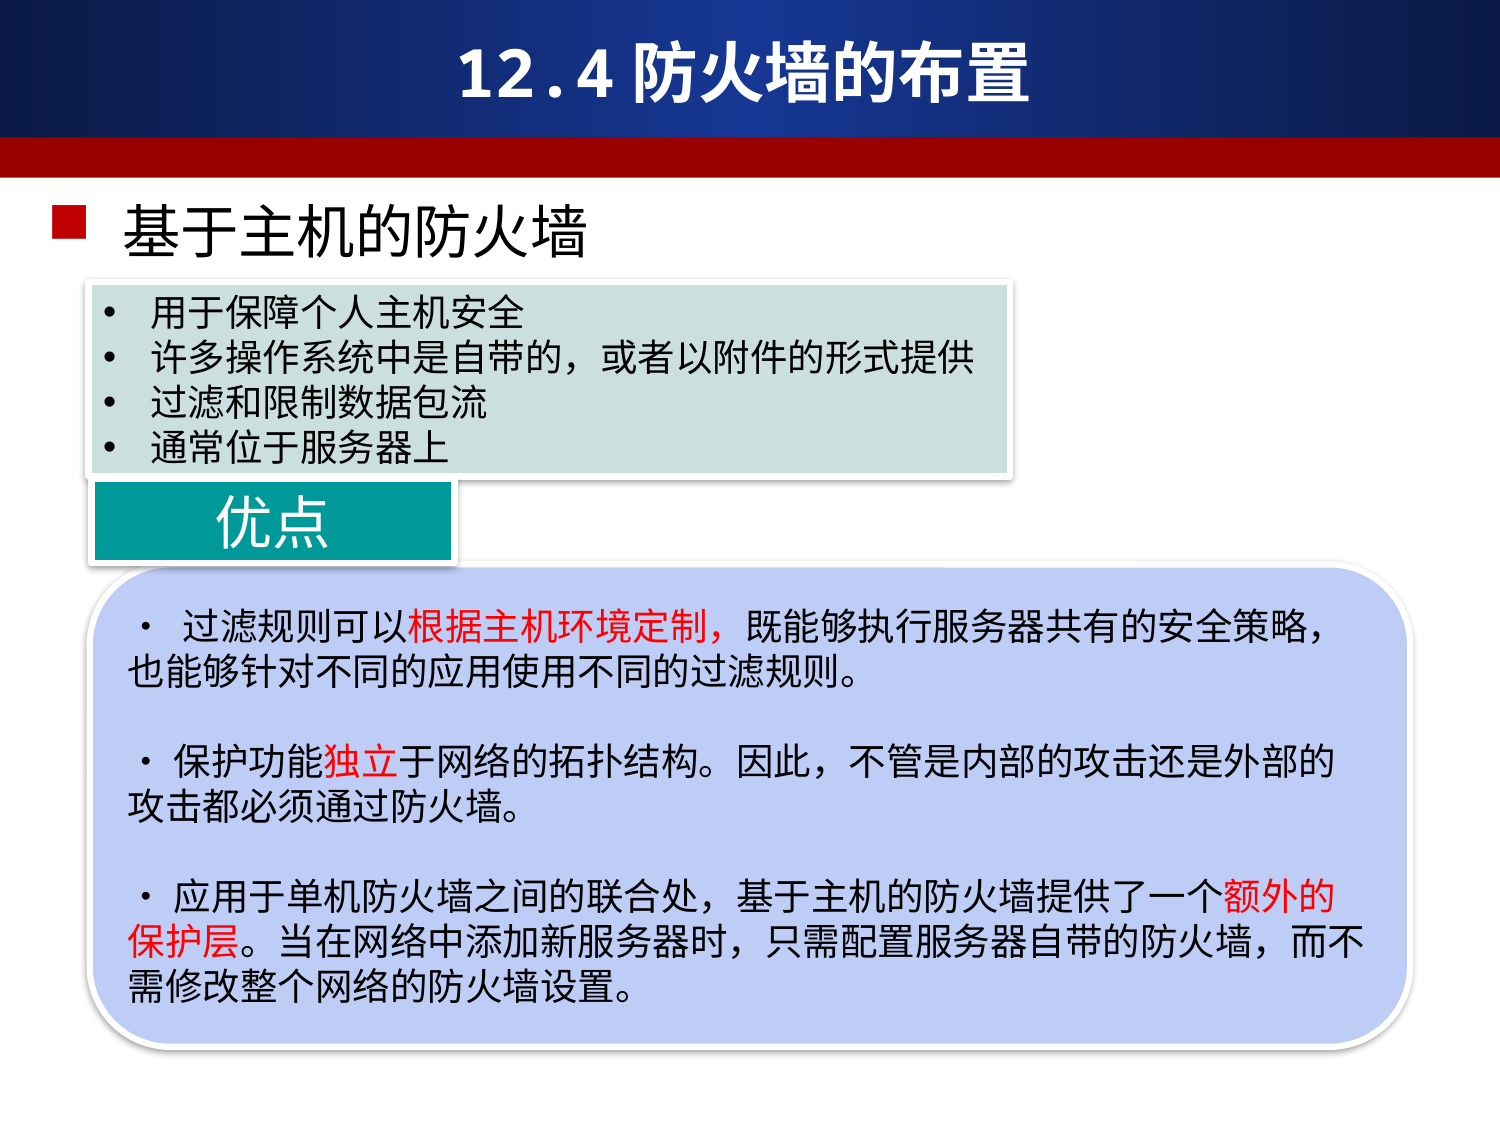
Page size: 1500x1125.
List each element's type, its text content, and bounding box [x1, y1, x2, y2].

title 12.4防火墙的布置 [50, 24, 1438, 118]
text_box 用于保障个人主机安全 许多操作系统中是自带的，或者以附件的形式提供 过滤和限制数据包流 通常位于服务器上 [85, 279, 1013, 480]
text_box 优点 [88, 475, 458, 566]
text_box 基于主机的防火墙 [30, 186, 1387, 275]
text_box • 过滤规则可以根据主机环境定制，既能够执行服务器共有的安全策略，也能够针对不同的应用使用不同的过滤规则。 • 保护功能独立于网络的拓扑结构。因此，不管是内部的攻击还是外部的攻击都必须通过防火墙。 • 应用于单机防火墙之间的联合处，基于主机的防火墙提供了一个额外的保护层。当在网络中添加新服务器时，只需配置服务器自带的防火墙，而不需修改整个网络的防火墙设置。 [86, 561, 1414, 1050]
